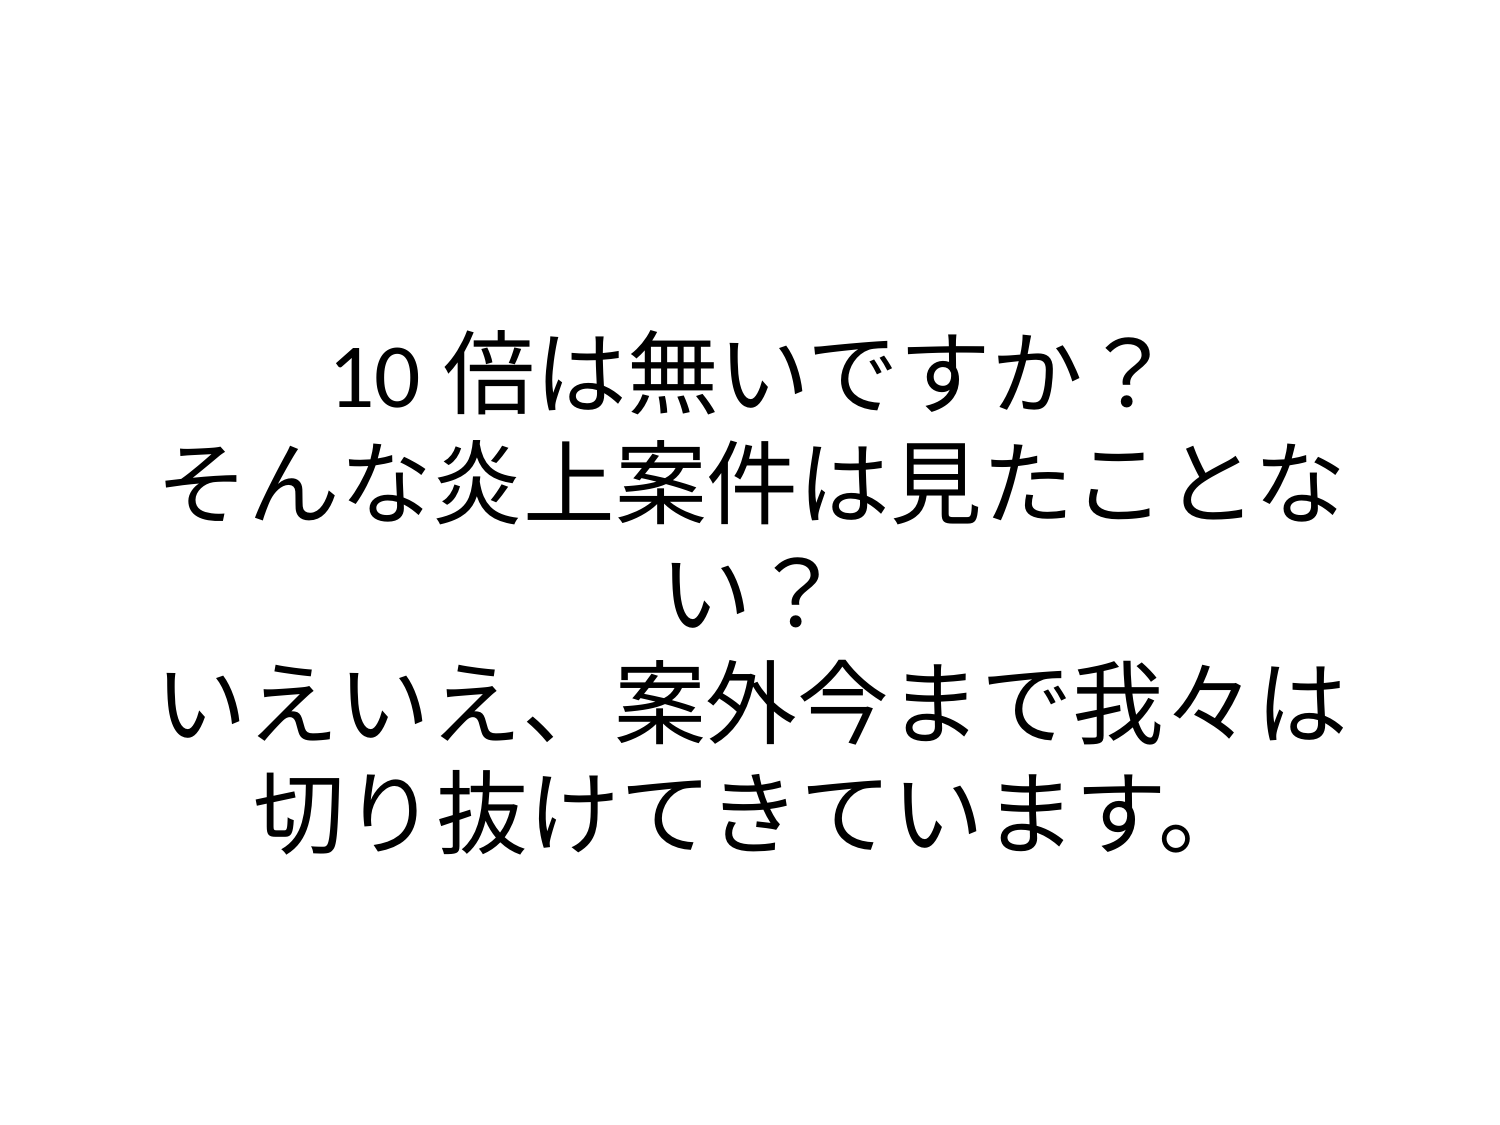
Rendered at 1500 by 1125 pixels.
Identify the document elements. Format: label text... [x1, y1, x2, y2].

title 10倍は無いですか？ そんな炎上案件は見たことない？ いえいえ、案外今まで我々は 切り抜けてきています。 [76, 278, 1427, 903]
